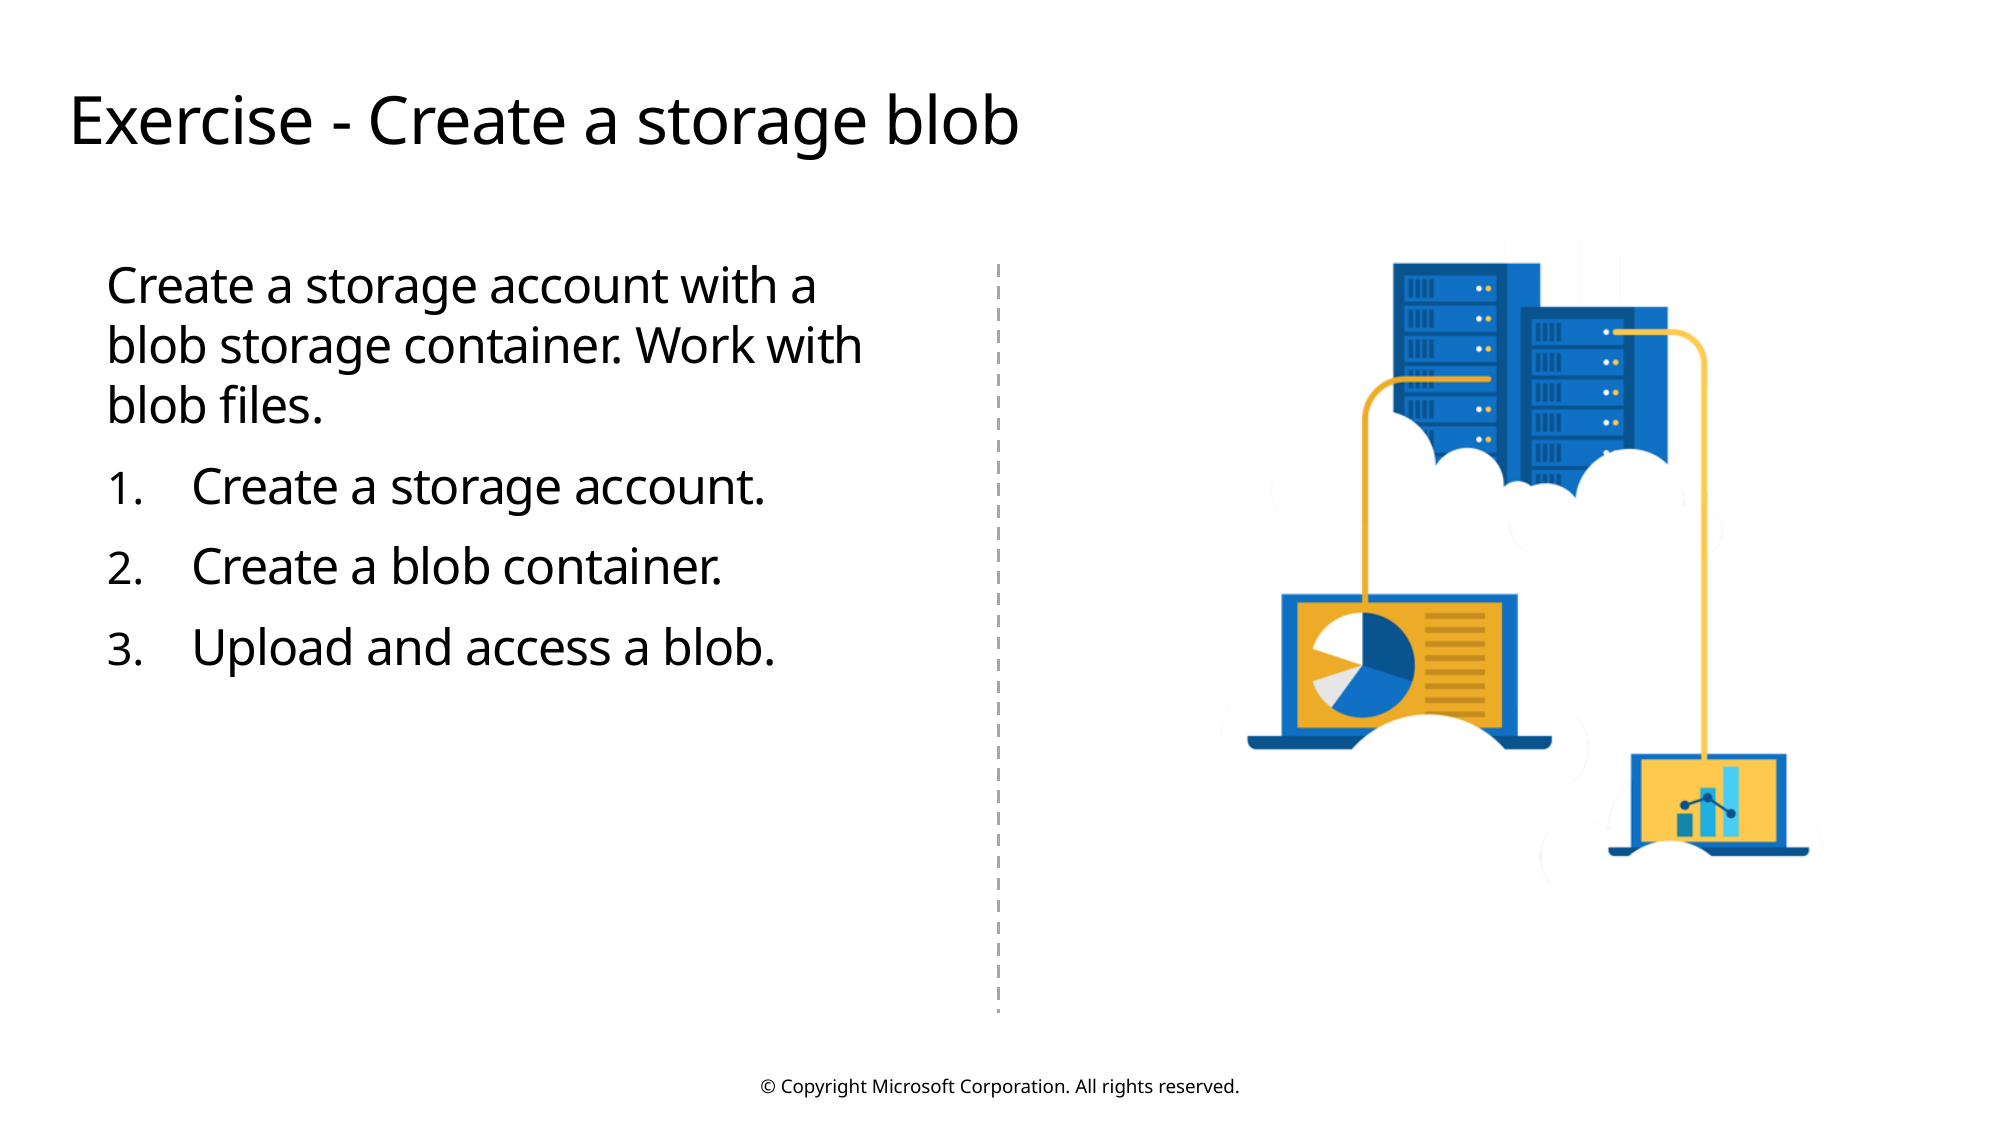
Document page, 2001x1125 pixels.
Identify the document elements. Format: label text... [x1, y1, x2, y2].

picture [1220, 237, 1838, 888]
list Create a storage account with a blob storage container. Work with blob files. Create a storage account. Create a blob container. Upload and access a blob. [68, 238, 954, 696]
title Exercise - Create a storage blob [68, 72, 1930, 184]
